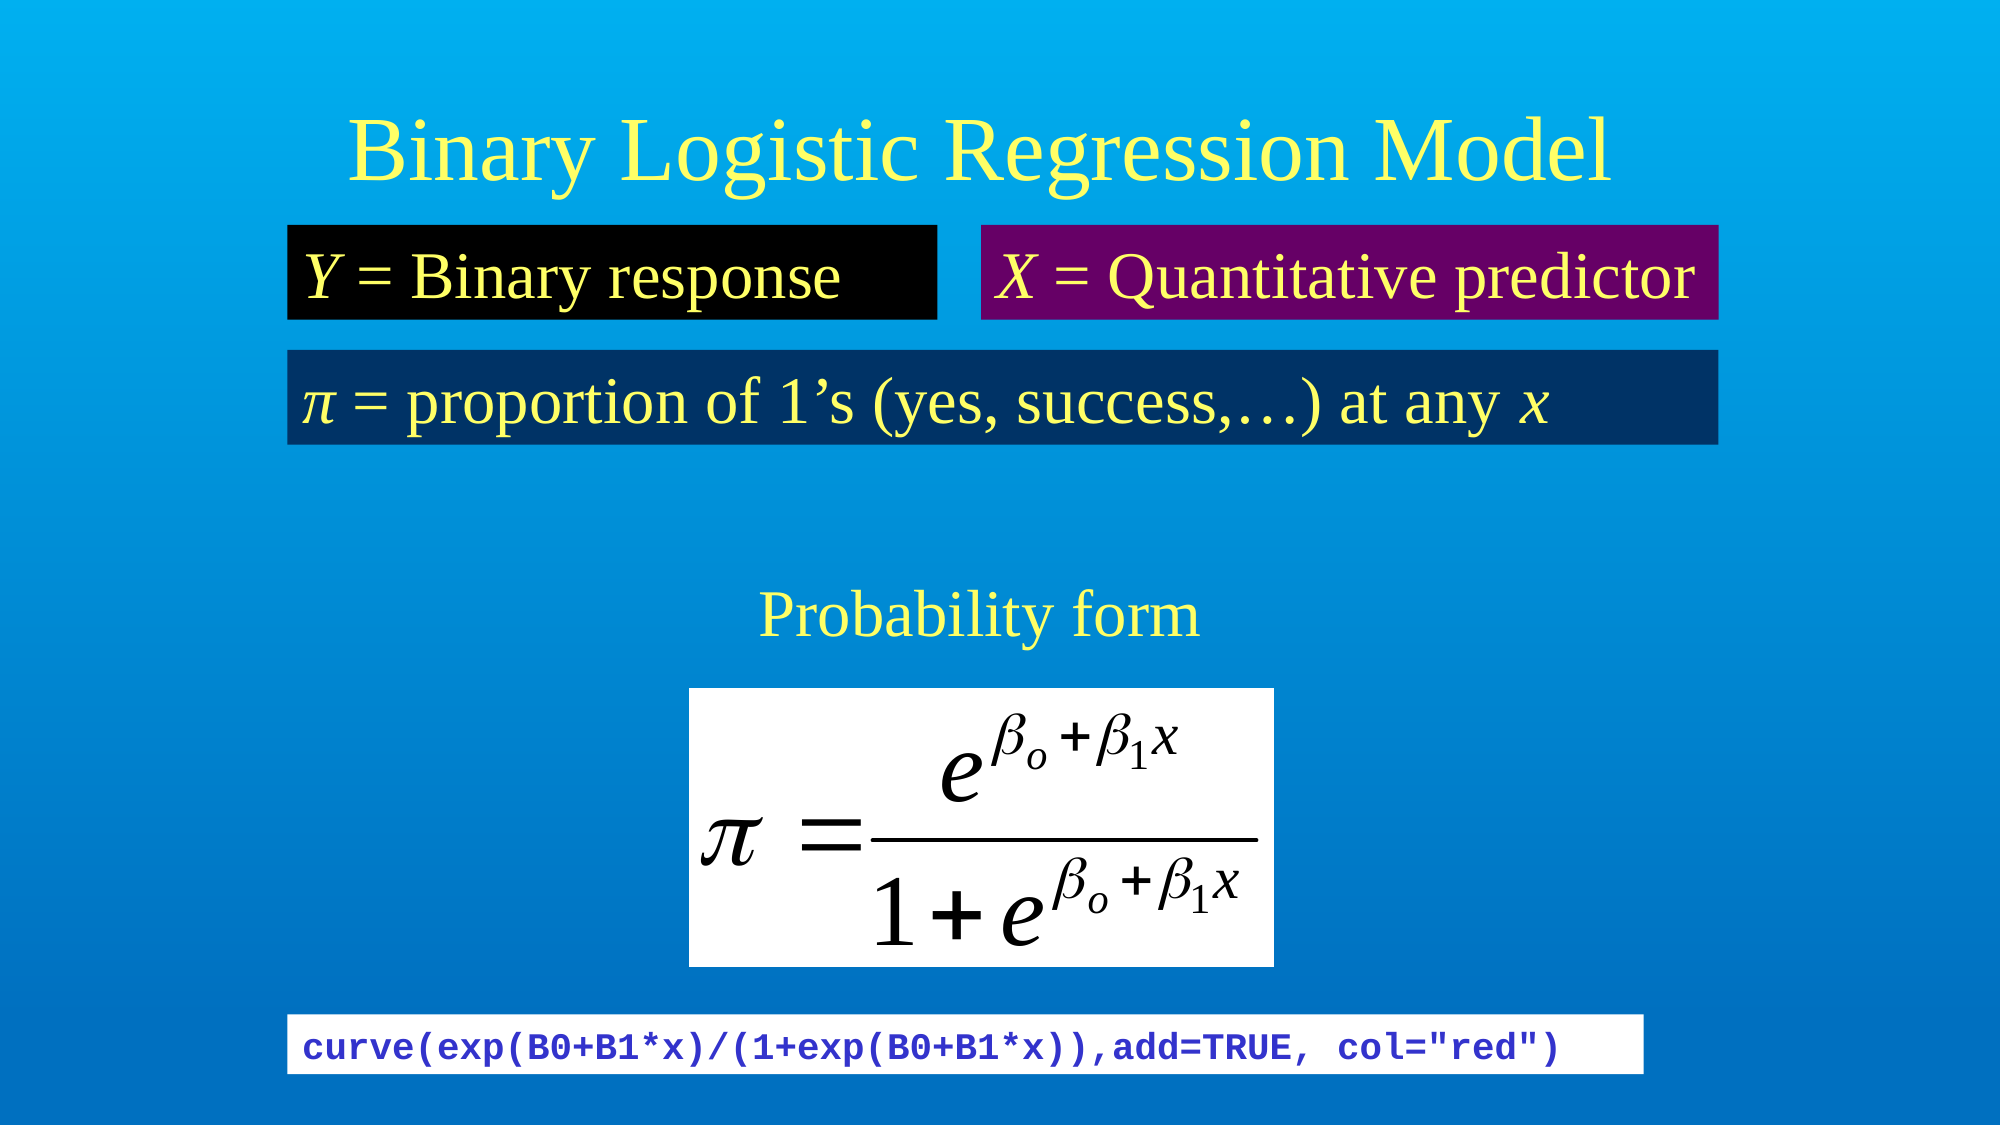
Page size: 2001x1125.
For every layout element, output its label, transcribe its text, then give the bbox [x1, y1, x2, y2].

text_box X = Quantitative predictor [981, 224, 1719, 320]
text_box Probability form [743, 562, 1219, 657]
text_box π = proportion of 1’s (yes, success,…) at any x [287, 349, 1719, 445]
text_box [688, 687, 1274, 968]
text_box Y = Binary response [287, 224, 938, 320]
text_box curve(exp(B0+B1*x)/(1+exp(B0+B1*x)),add=TRUE, col="red") [287, 1014, 1644, 1075]
title Binary Logistic Regression Model [312, 50, 1650, 238]
